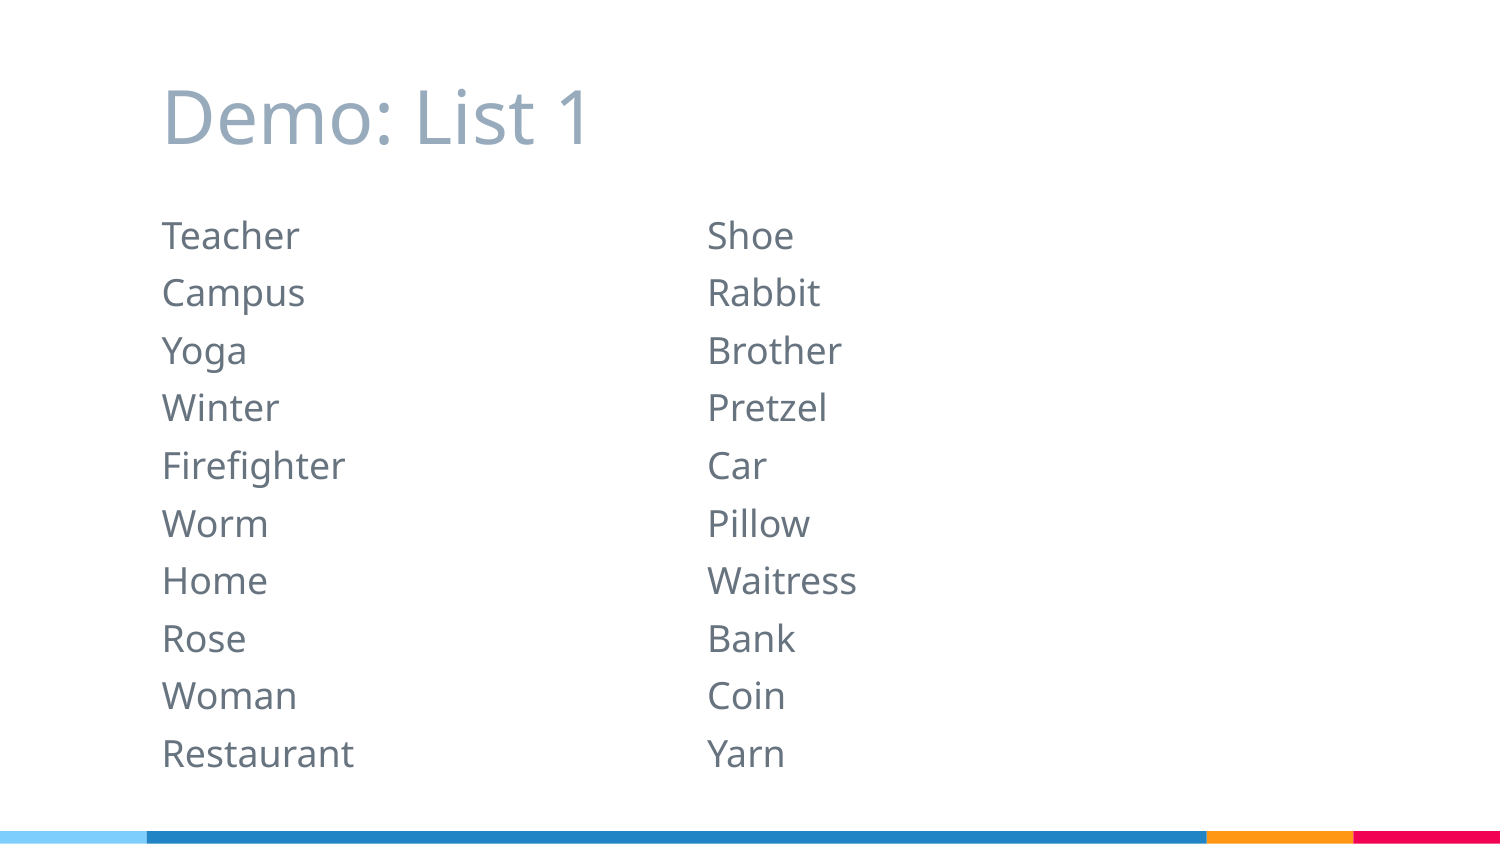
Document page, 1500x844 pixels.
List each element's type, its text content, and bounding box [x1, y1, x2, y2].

list Teacher Campus Yoga Winter Firefighter Worm Home Rose Woman Restaurant [146, 196, 662, 808]
list Shoe Rabbit Brother Pretzel Car Pillow Waitress Bank Coin Yarn [692, 196, 1207, 808]
title Demo: List 1 [146, 33, 1207, 175]
